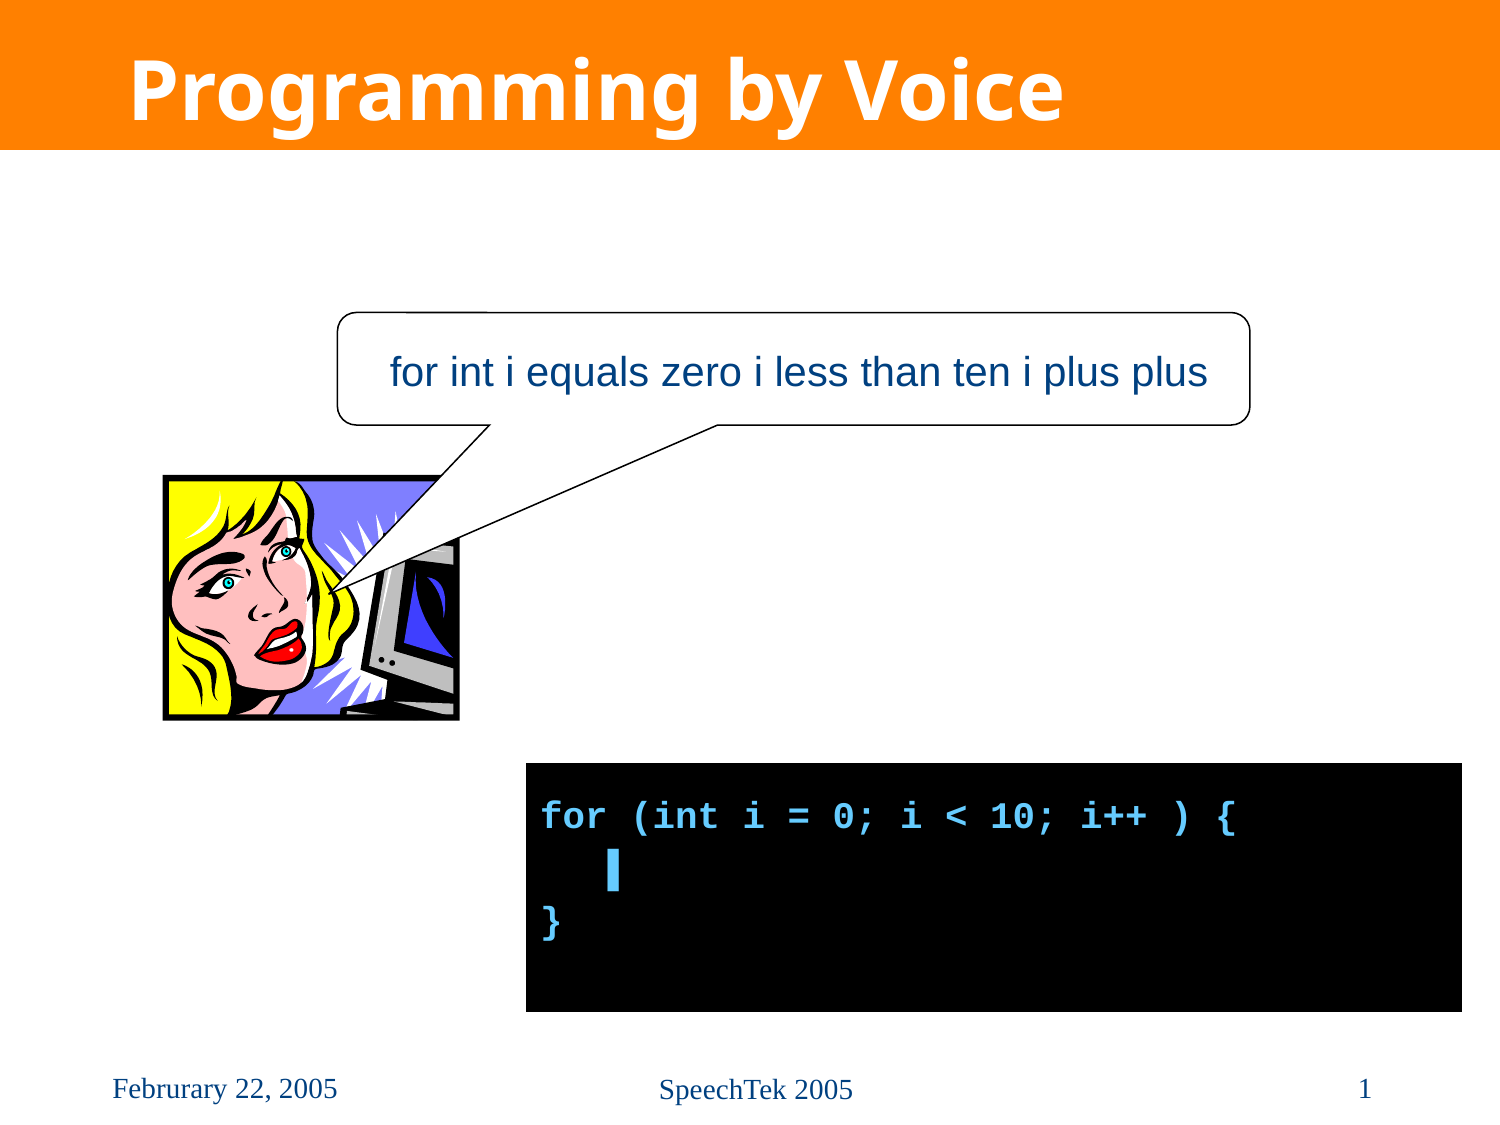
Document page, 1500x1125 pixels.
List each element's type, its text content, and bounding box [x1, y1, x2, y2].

text_box [337, 312, 1250, 538]
text_box 1 [1074, 1062, 1388, 1125]
picture [162, 474, 460, 721]
text_box for int i equals zero i less than ten i plus plus [375, 337, 1238, 403]
title Programming by Voice [112, 12, 1388, 163]
list for (int i = 0; i < 10; i++ ) { ▌ } [525, 783, 1438, 1025]
text_box [525, 762, 1463, 1013]
footer SpeechTek 2005 [474, 1062, 1038, 1125]
